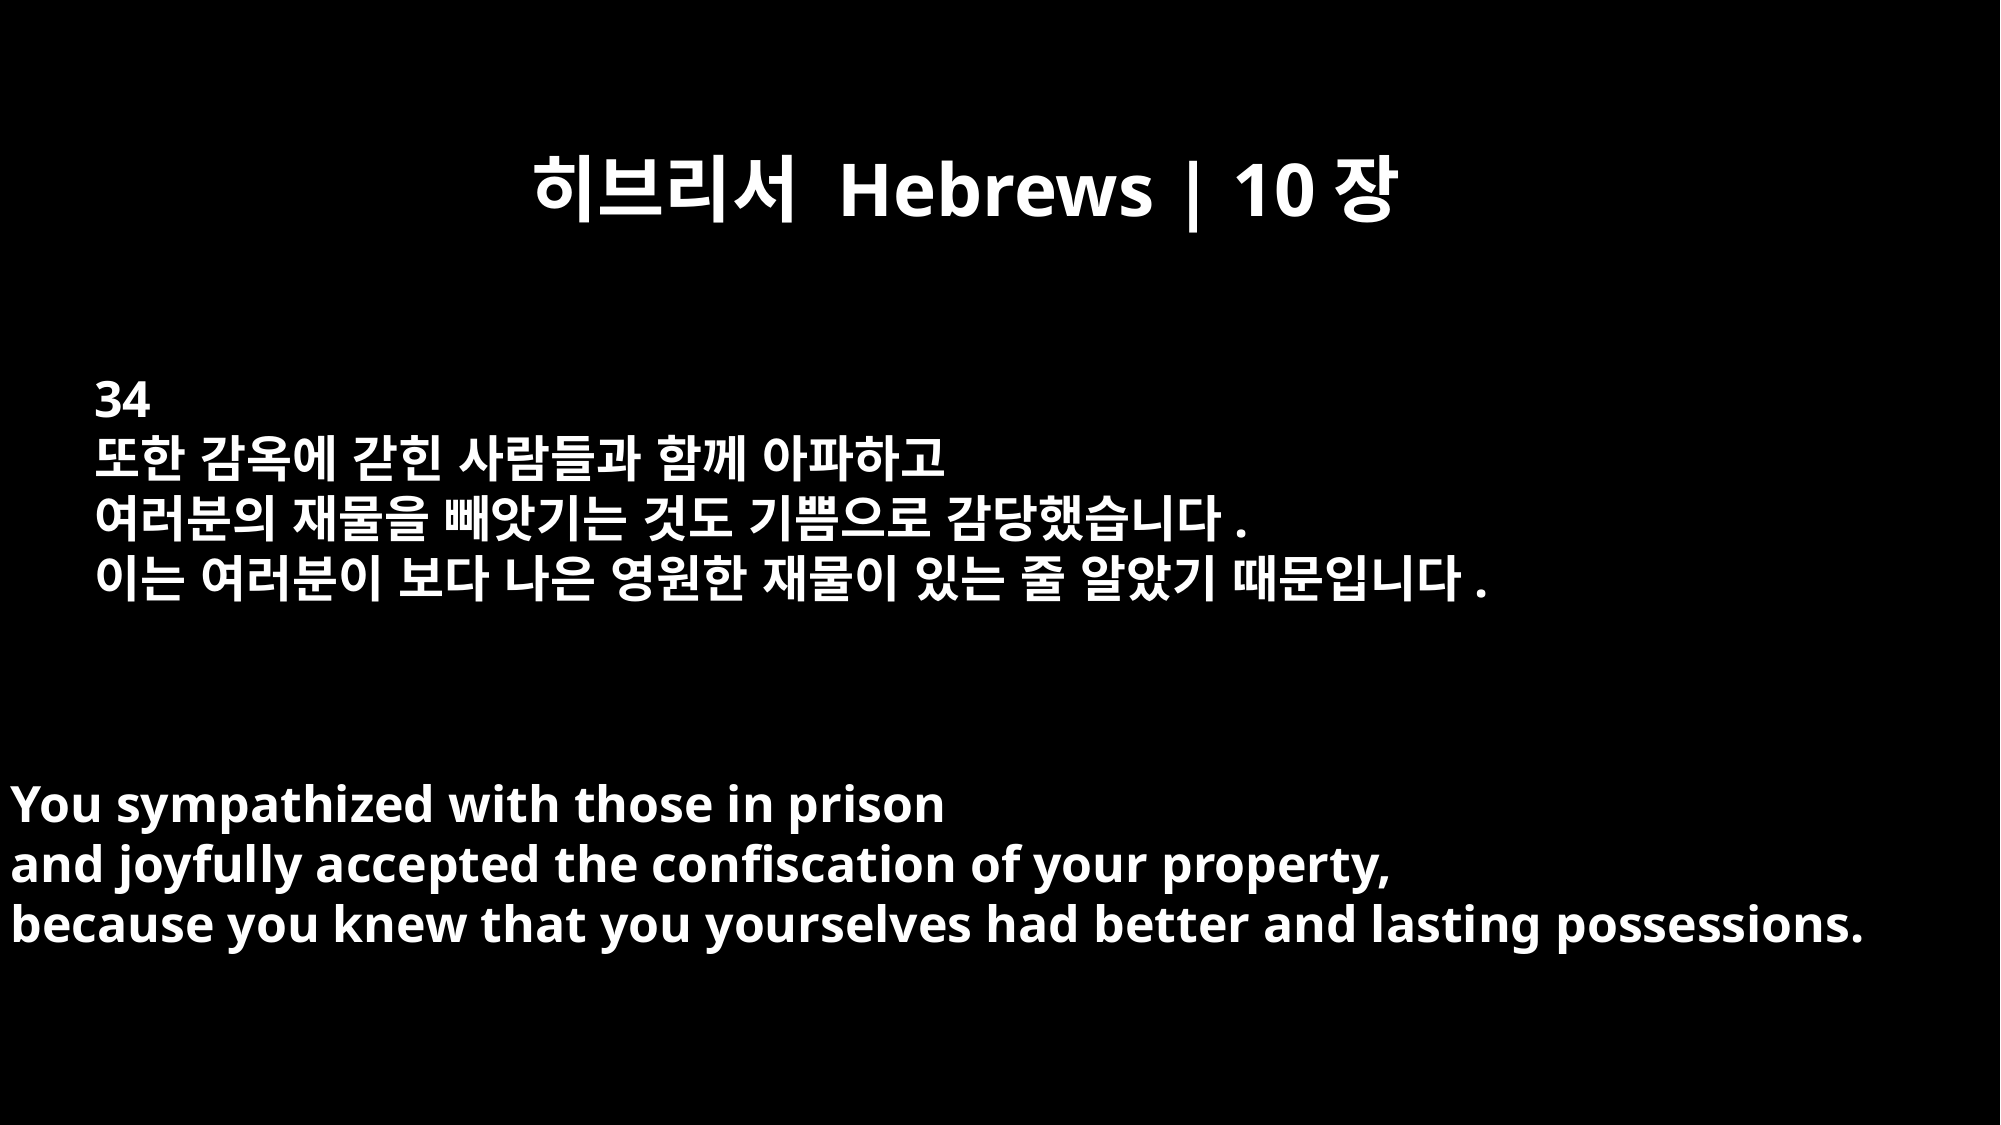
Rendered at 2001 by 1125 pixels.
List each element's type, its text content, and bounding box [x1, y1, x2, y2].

text_box You sympathized with those in prison and joyfully accepted the confiscation of your property, because you knew that you yourselves had better and lasting possessions. [0, 764, 1881, 960]
text_box 히브리서 Hebrews | 10장 [515, 136, 1417, 239]
text_box 34 또한 감옥에 갇힌 사람들과 함께 아파하고 여러분의 재물을 빼앗기는 것도 기쁨으로 감당했습니다. 이는 여러분이 보다 나은 영원한 재물이 있는 줄 알았기 때문입니다. [79, 359, 1504, 615]
